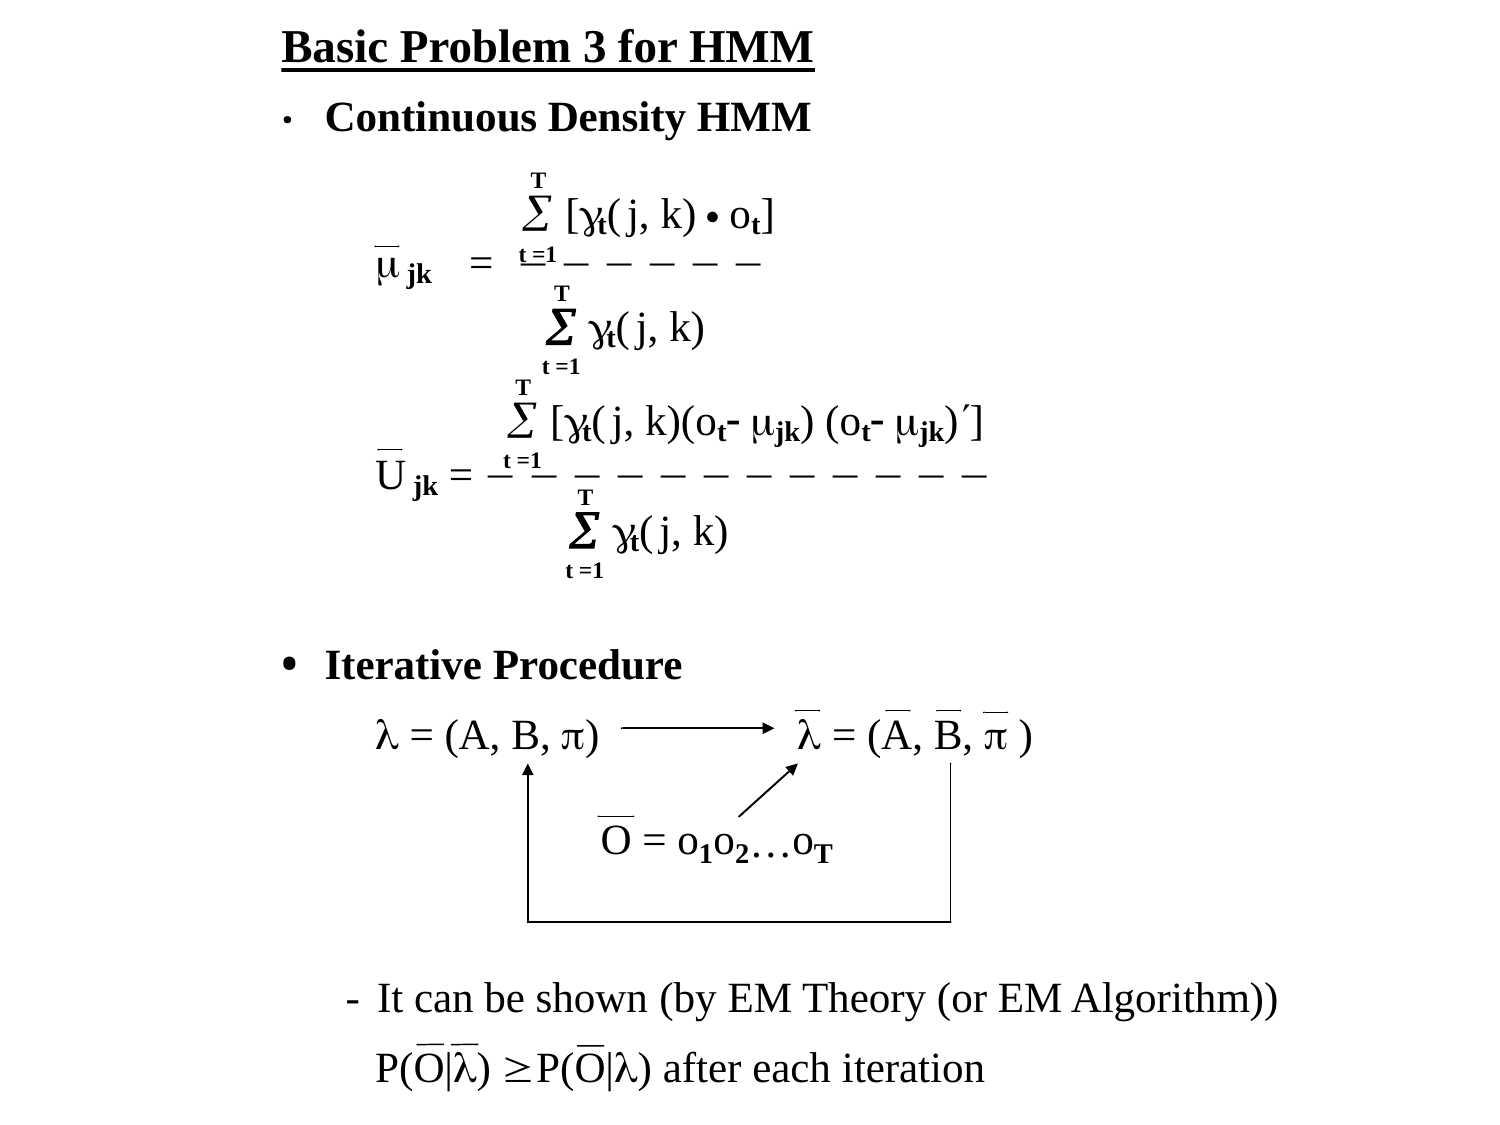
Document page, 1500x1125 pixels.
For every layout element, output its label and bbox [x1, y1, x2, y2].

text_box [281, 18, 1297, 1110]
